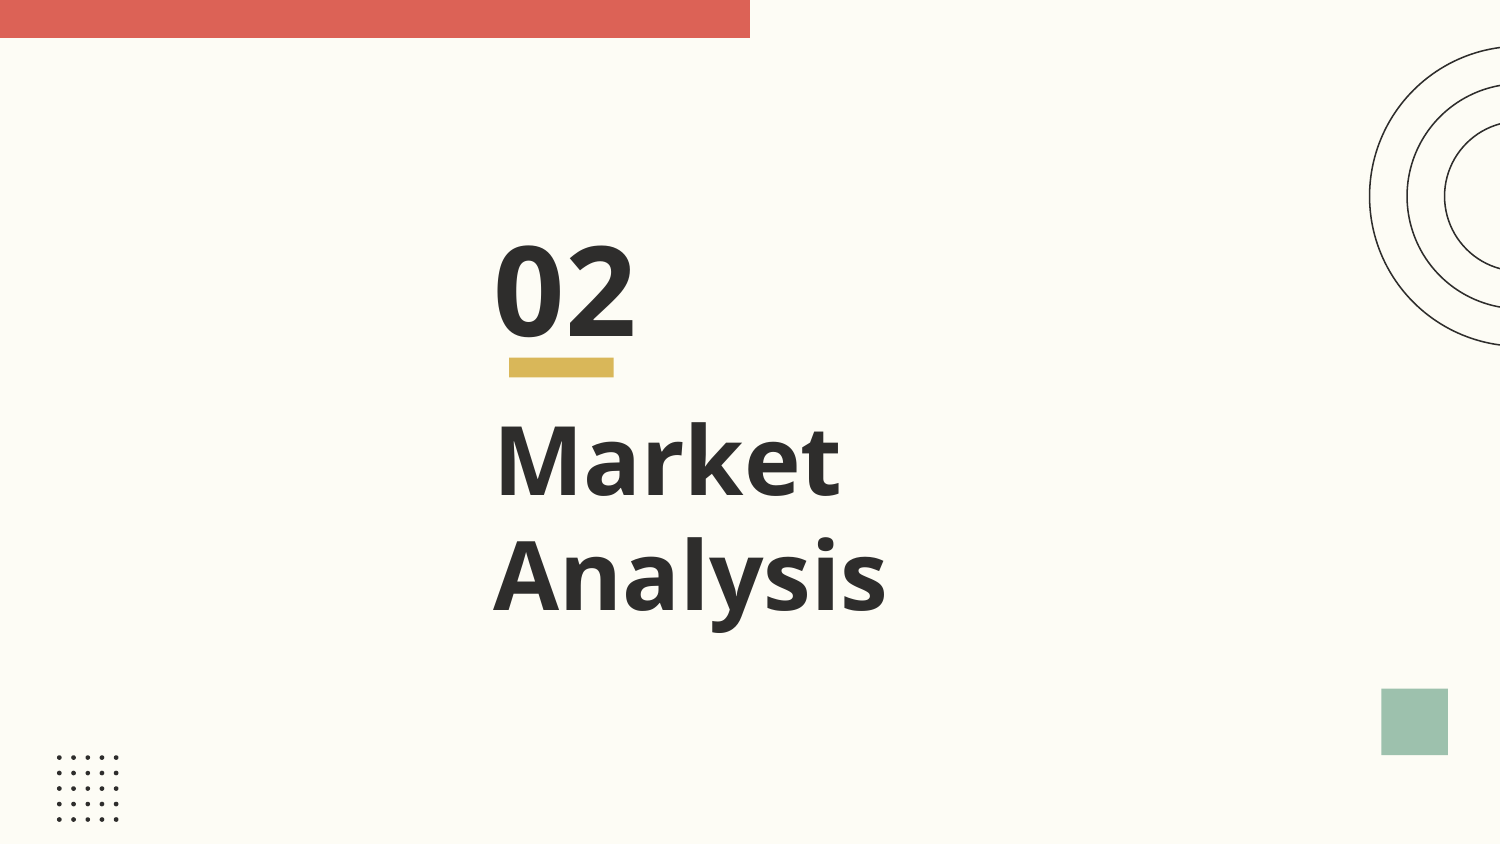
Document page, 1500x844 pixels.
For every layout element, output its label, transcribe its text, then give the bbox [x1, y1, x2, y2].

text_box [509, 357, 614, 378]
title Market Analysis [478, 384, 1326, 631]
title 02 [478, 212, 747, 376]
